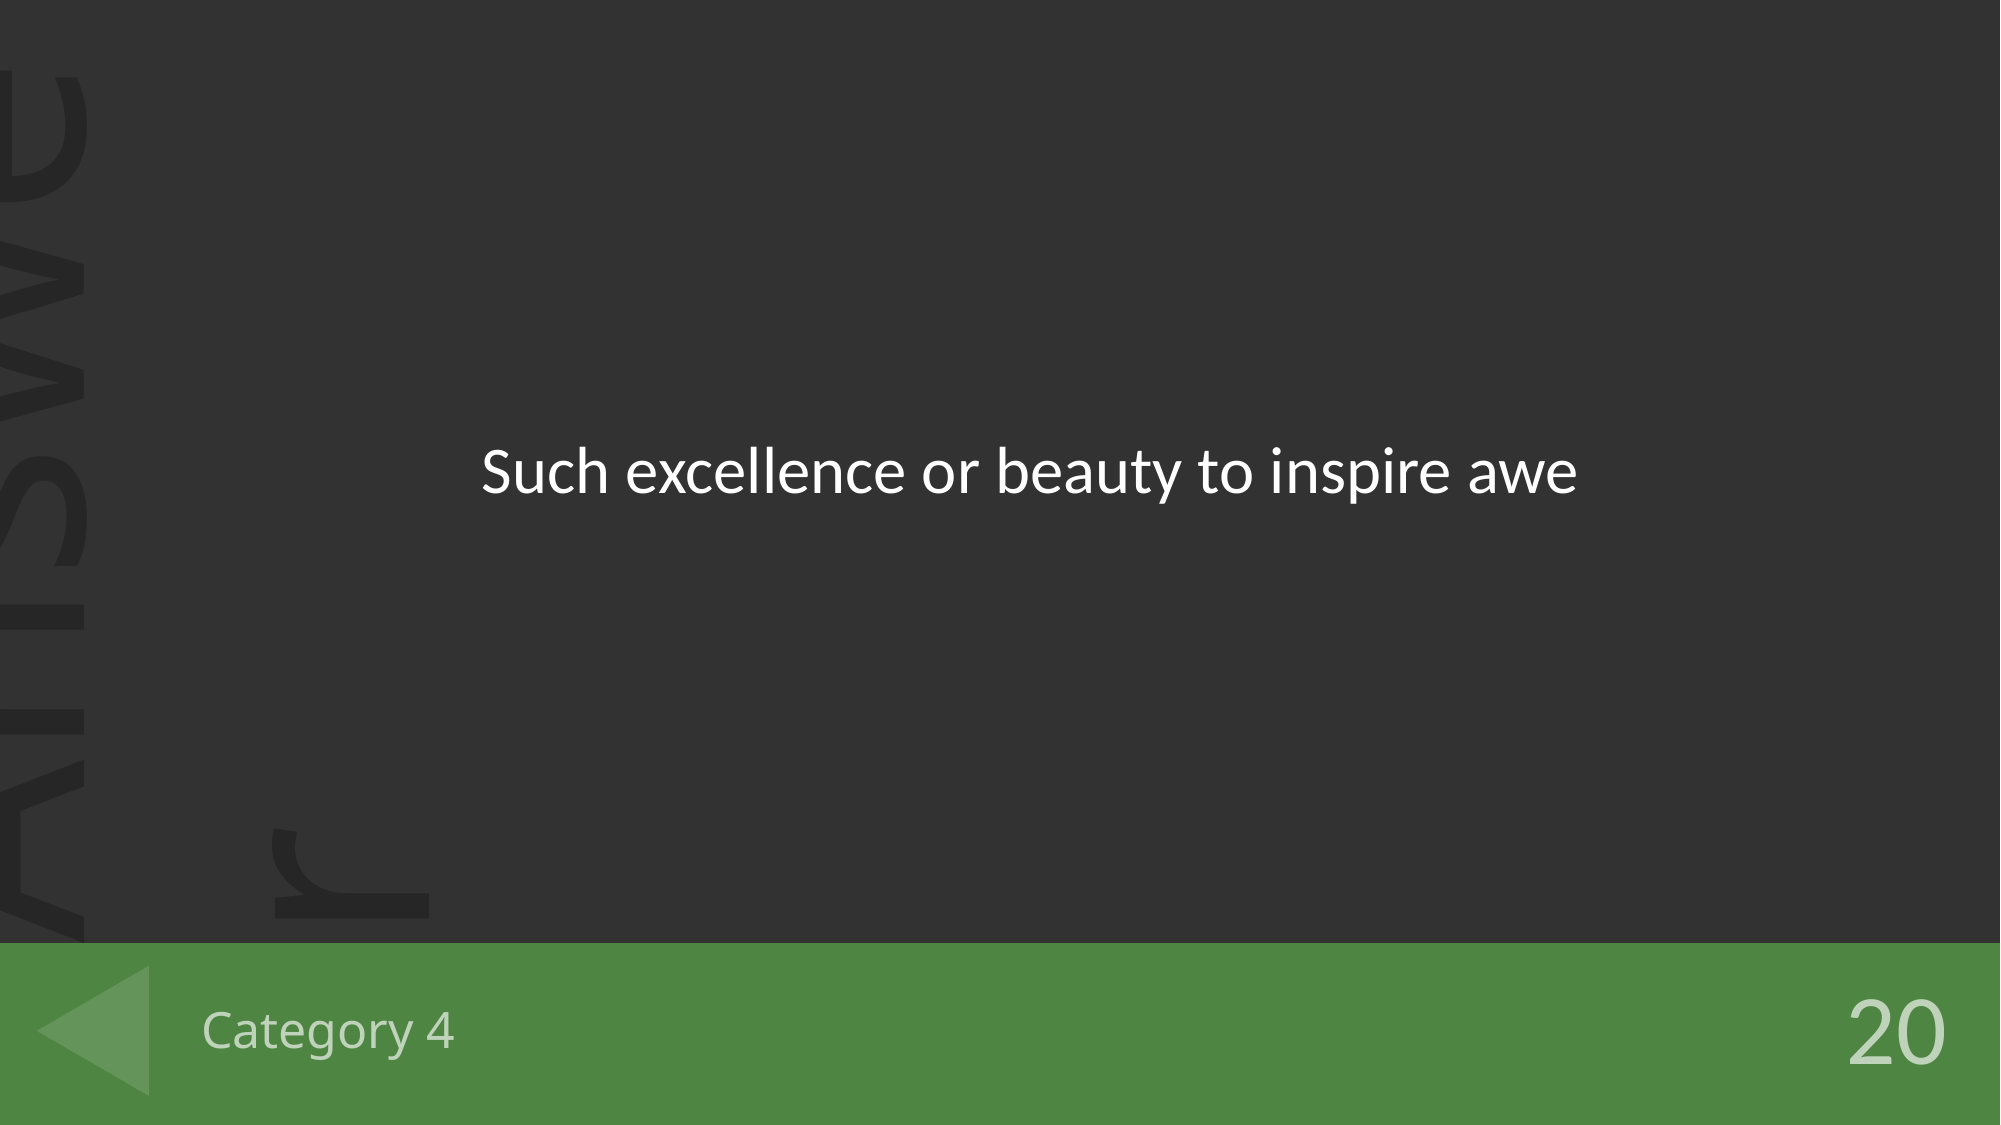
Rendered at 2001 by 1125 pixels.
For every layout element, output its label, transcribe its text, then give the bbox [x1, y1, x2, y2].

list 20 [1494, 967, 1963, 1097]
list Such excellence or beauty to inspire awe [302, 307, 1760, 636]
title Category 4 [185, 967, 1494, 1097]
